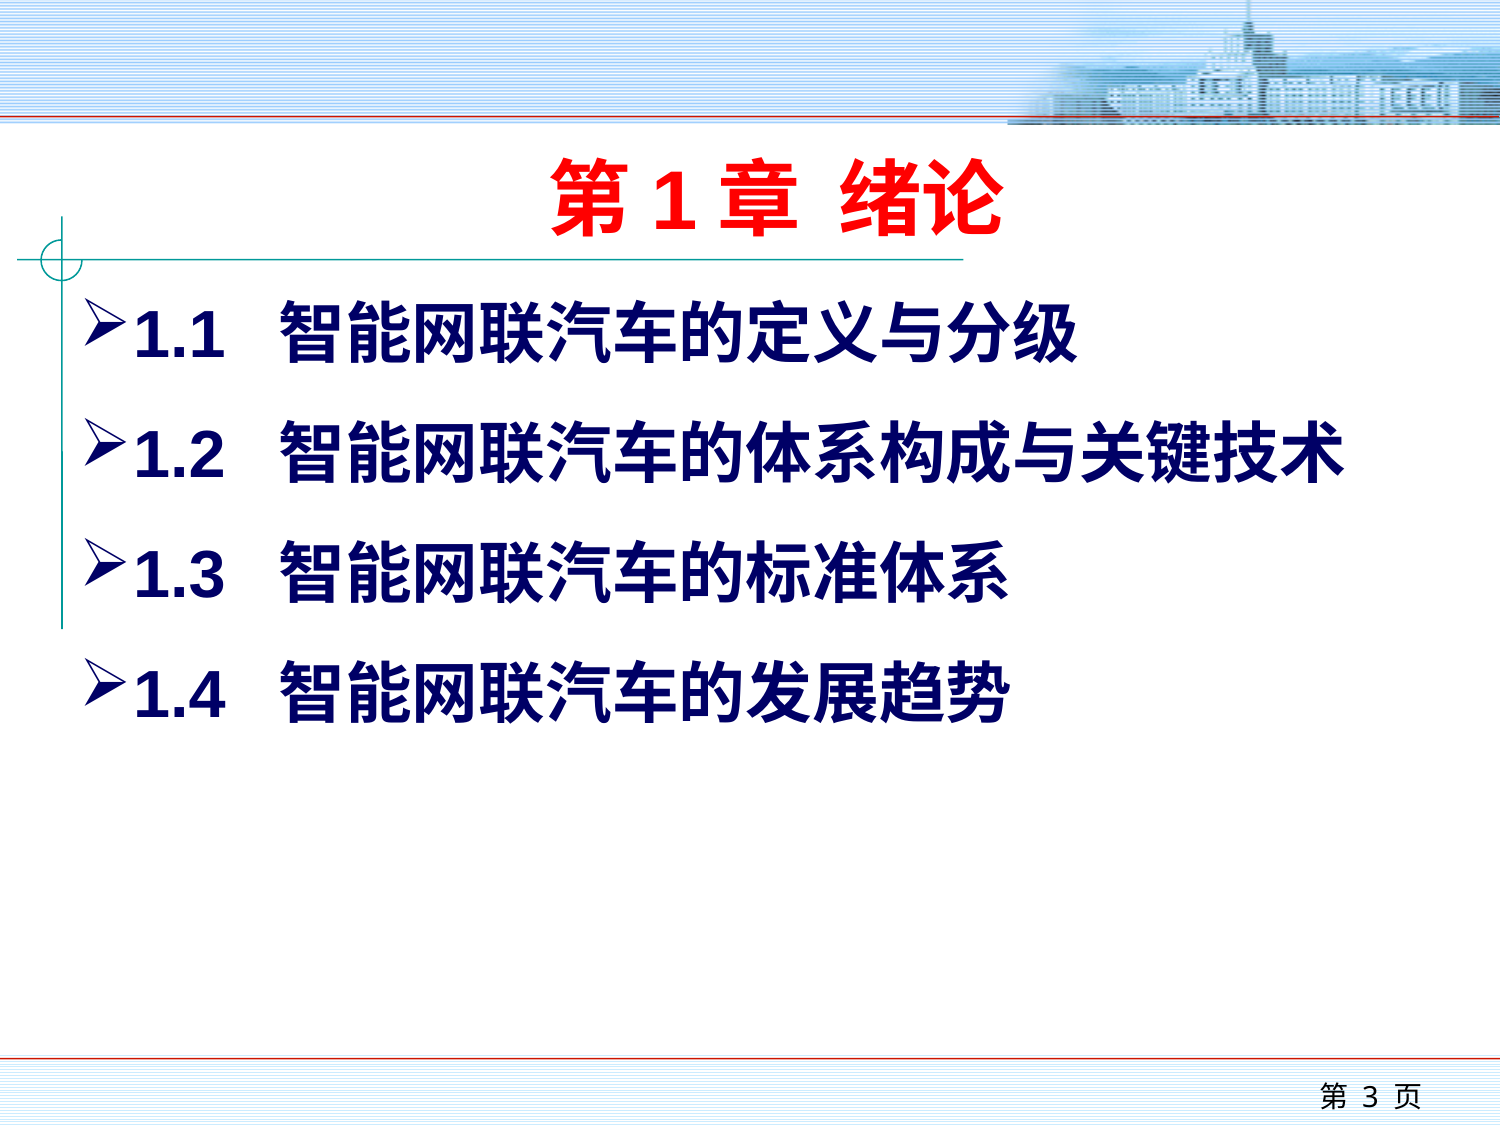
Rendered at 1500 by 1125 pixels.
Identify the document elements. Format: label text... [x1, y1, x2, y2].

picture [0, 0, 1500, 125]
list 1.1 智能网联汽车的定义与分级 1.2 智能网联汽车的体系构成与关键技术 1.3 智能网联汽车的标准体系 1.4 智能网联汽车的发展趋势 [64, 243, 1471, 405]
title 第1章 绪论 [52, 136, 1500, 256]
footer 第 3 页 [454, 1071, 1438, 1125]
list 1.1 智能网联汽车的定义与分级 1.2 智能网联汽车的体系构成与关键技术 1.3 智能网联汽车的标准体系 1.4 智能网联汽车的发展趋势 [64, 406, 1471, 1071]
